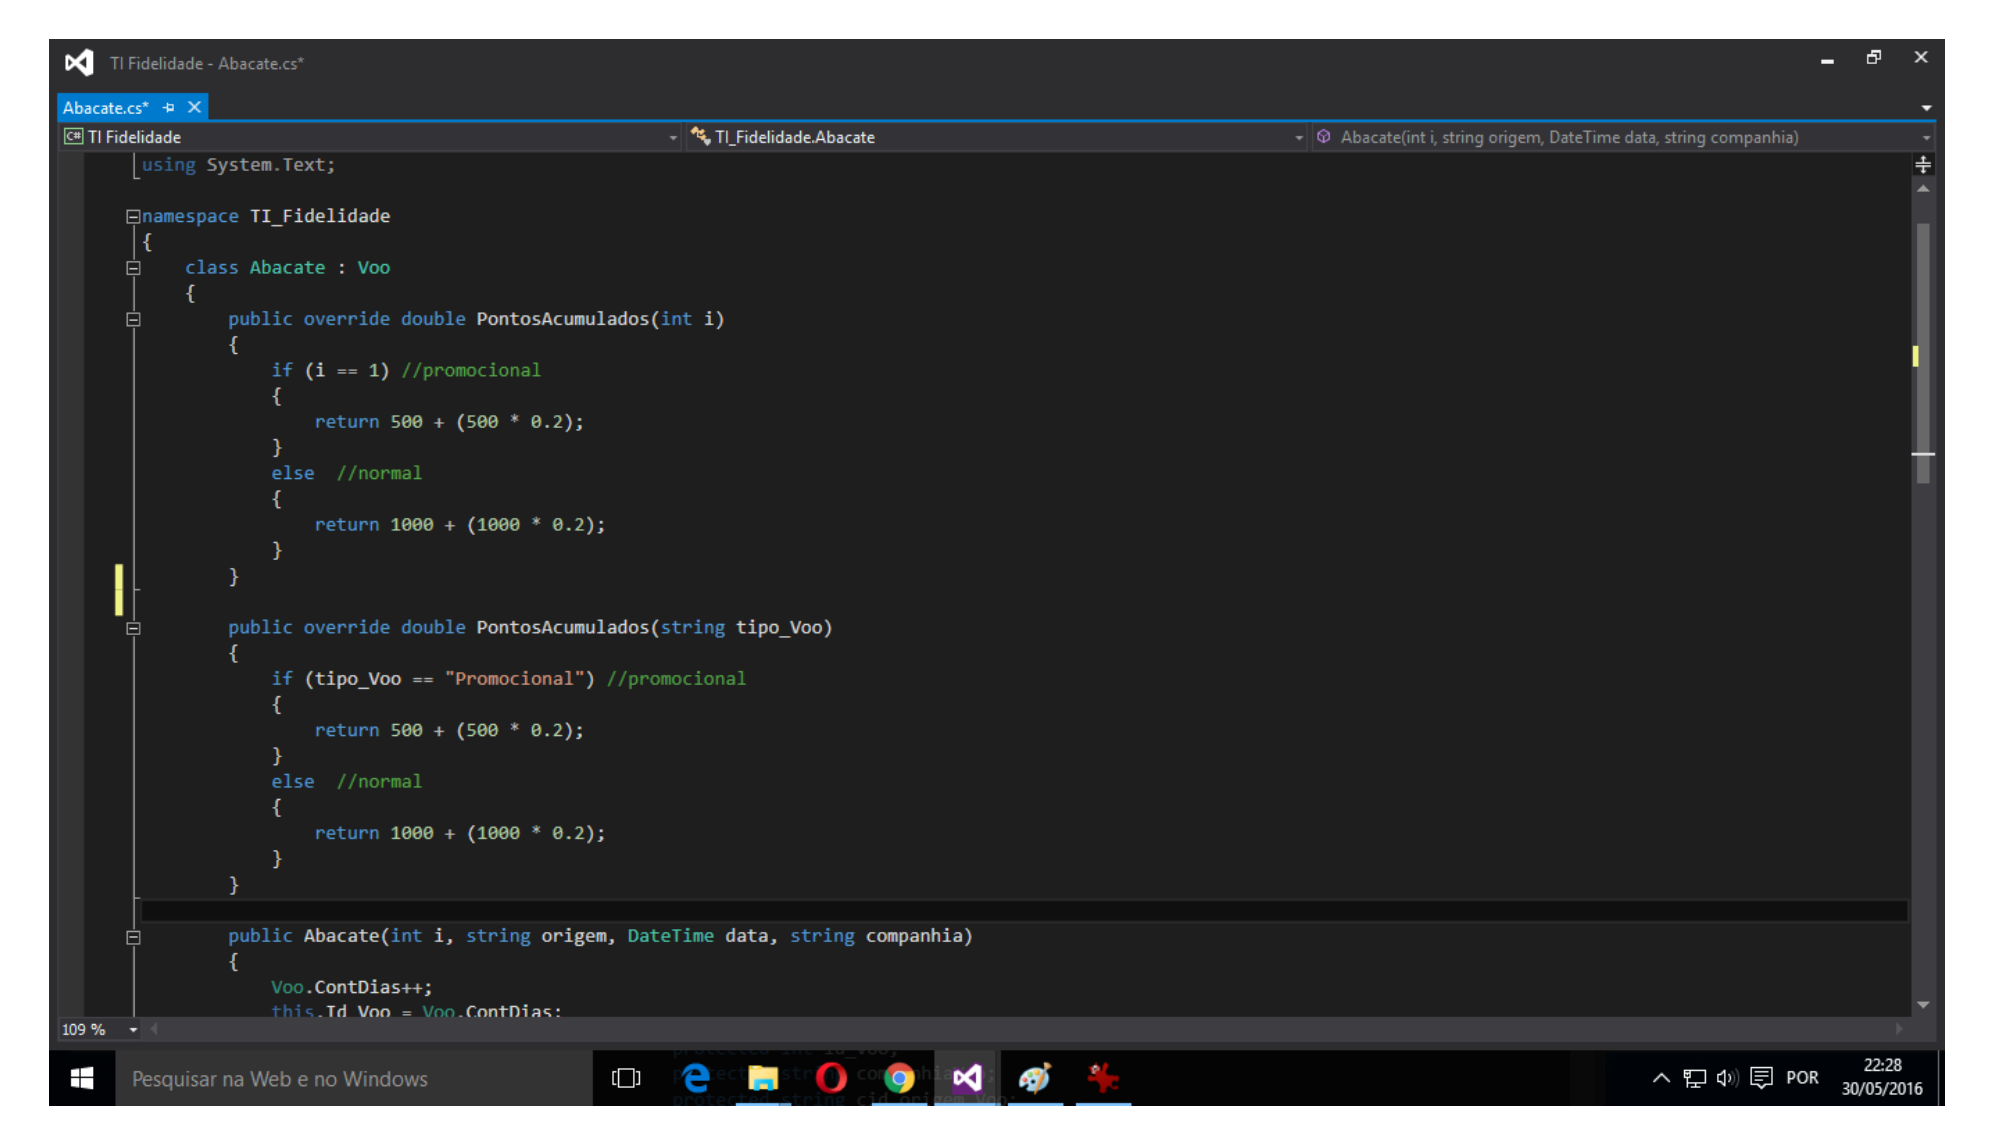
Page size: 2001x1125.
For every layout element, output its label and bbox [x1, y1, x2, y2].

list [49, 39, 1945, 1106]
